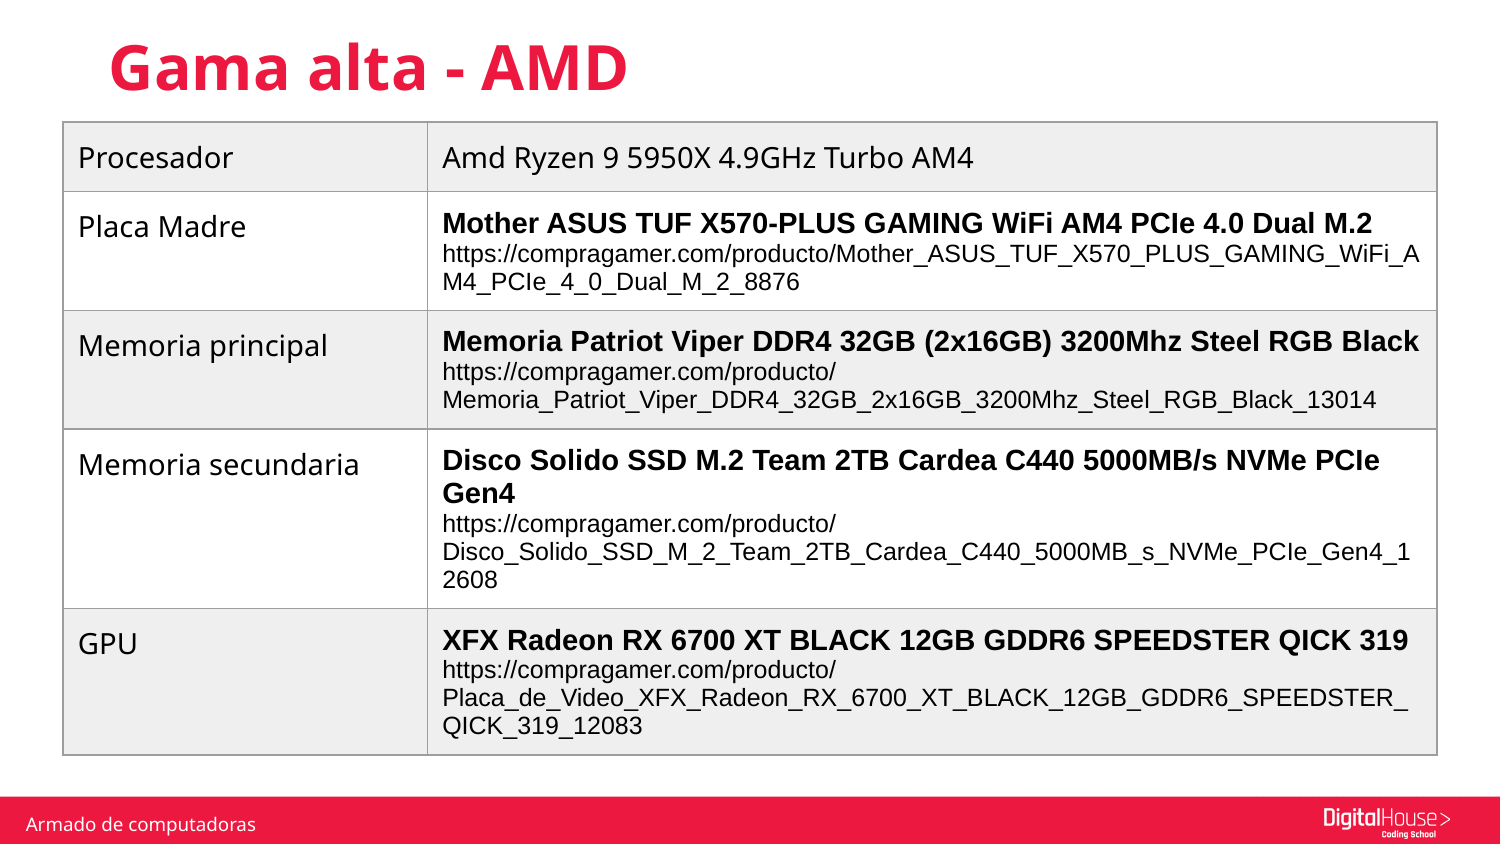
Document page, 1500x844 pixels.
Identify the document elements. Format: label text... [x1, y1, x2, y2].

table_header Amd Ryzen 9 5950X 4.9GHz Turbo AM4 [428, 123, 1436, 191]
table_cell XFX Radeon RX 6700 XT BLACK 12GB GDDR6 SPEEDSTER QICK 319 https://compragamer.com/producto/Placa_de_Video_XFX_Radeon_RX_6700_XT_BLACK_12GB_GDDR6_SPEEDSTER_QICK_319_12083 [428, 609, 1436, 754]
table_cell Disco Solido SSD M.2 Team 2TB Cardea C440 5000MB/s NVMe PCIe Gen4 https://compragamer.com/producto/Disco_Solido_SSD_M_2_Team_2TB_Cardea_C440_5000MB_s_NVMe_PCIe_Gen4_12608 [428, 430, 1436, 608]
table_cell Memoria secundaria [64, 430, 427, 608]
table_cell GPU [64, 609, 427, 754]
table_cell Memoria principal [64, 311, 427, 428]
text_box Gama alta - AMD [95, 0, 1356, 121]
table_cell Mother ASUS TUF X570-PLUS GAMING WiFi AM4 PCIe 4.0 Dual M.2 https://compragamer.com/producto/Mother_ASUS_TUF_X570_PLUS_GAMING_WiFi_AM4_PCIe_4_0_Dual_M_2_8876 [428, 192, 1436, 310]
table_header Procesador [64, 123, 427, 191]
picture [1324, 808, 1450, 839]
table_cell Memoria Patriot Viper DDR4 32GB (2x16GB) 3200Mhz Steel RGB Black https://compragamer.com/producto/Memoria_Patriot_Viper_DDR4_32GB_2x16GB_3200Mhz_Steel_RGB_Black_13014 [428, 311, 1436, 428]
table_cell Placa Madre [64, 192, 427, 310]
